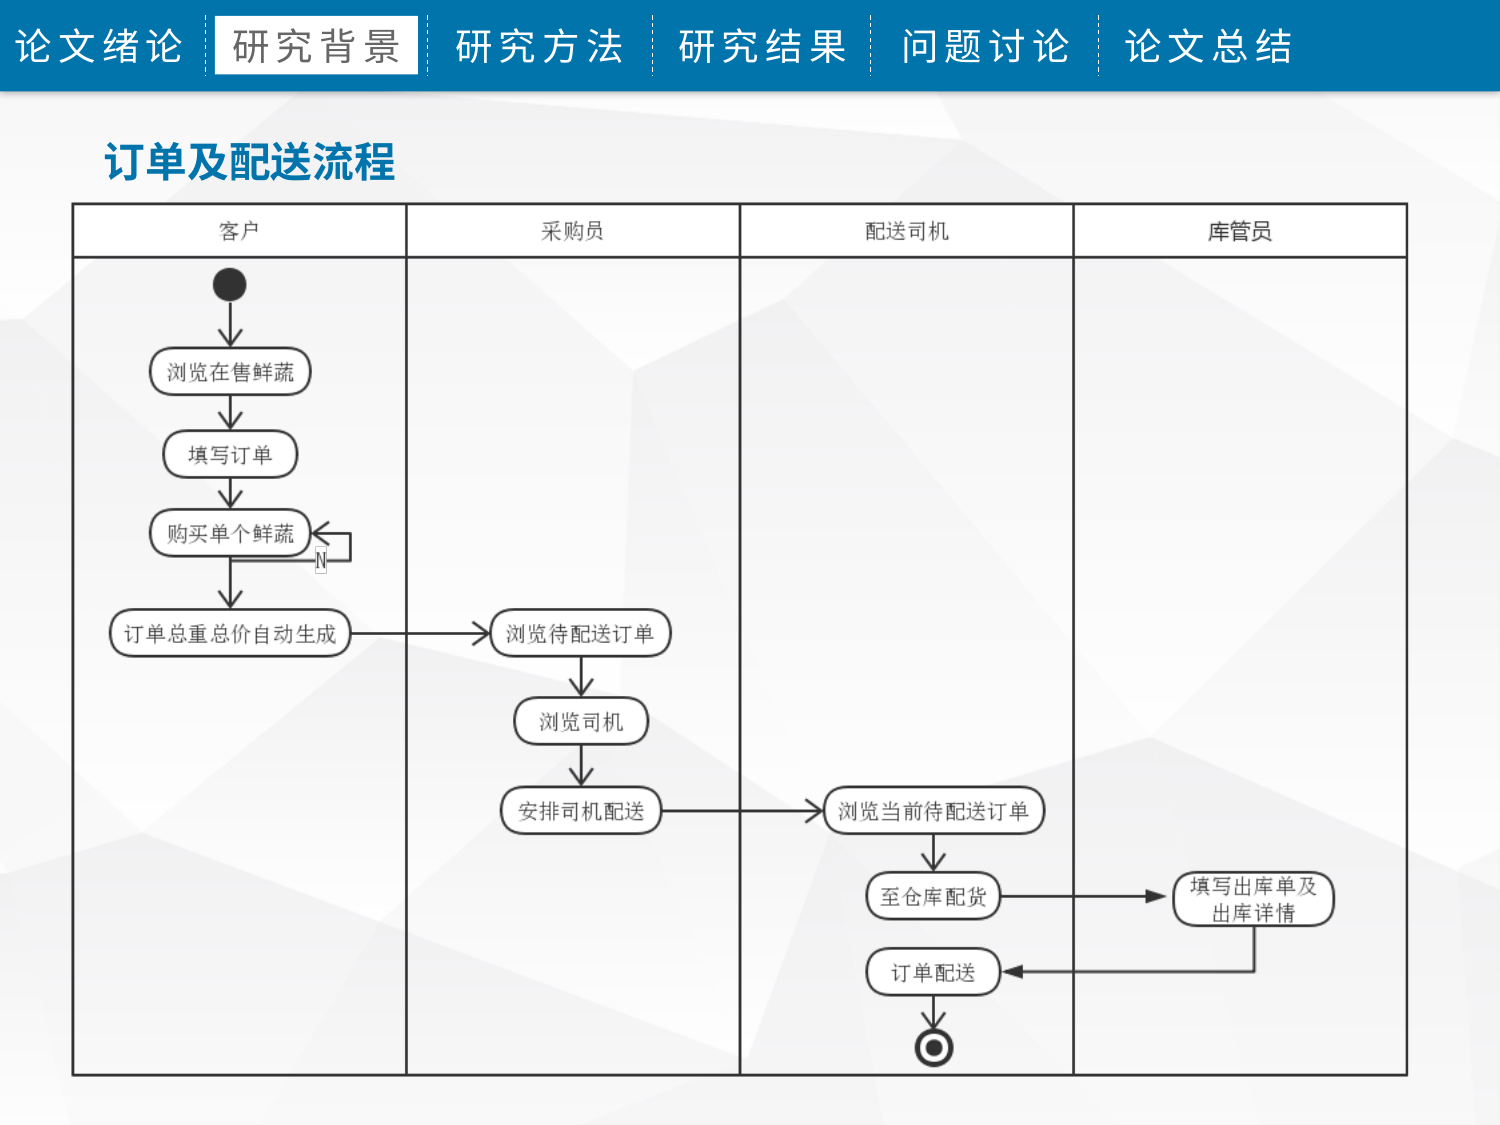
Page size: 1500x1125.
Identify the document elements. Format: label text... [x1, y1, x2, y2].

text_box [0, 0, 1500, 92]
text_box 问题讨论 [886, 15, 1098, 76]
text_box 论文绪论 [206, 15, 211, 76]
text_box 订单及配送流程 [80, 128, 420, 194]
text_box 研究背景 [213, 15, 420, 76]
text_box 论文绪论 [0, 15, 205, 76]
text_box 论文总结 [1109, 15, 1322, 76]
text_box 研究结果 [663, 15, 870, 76]
picture [0, 92, 1500, 1125]
text_box 研究结果 [871, 15, 876, 76]
text_box 研究方法 [440, 15, 652, 76]
